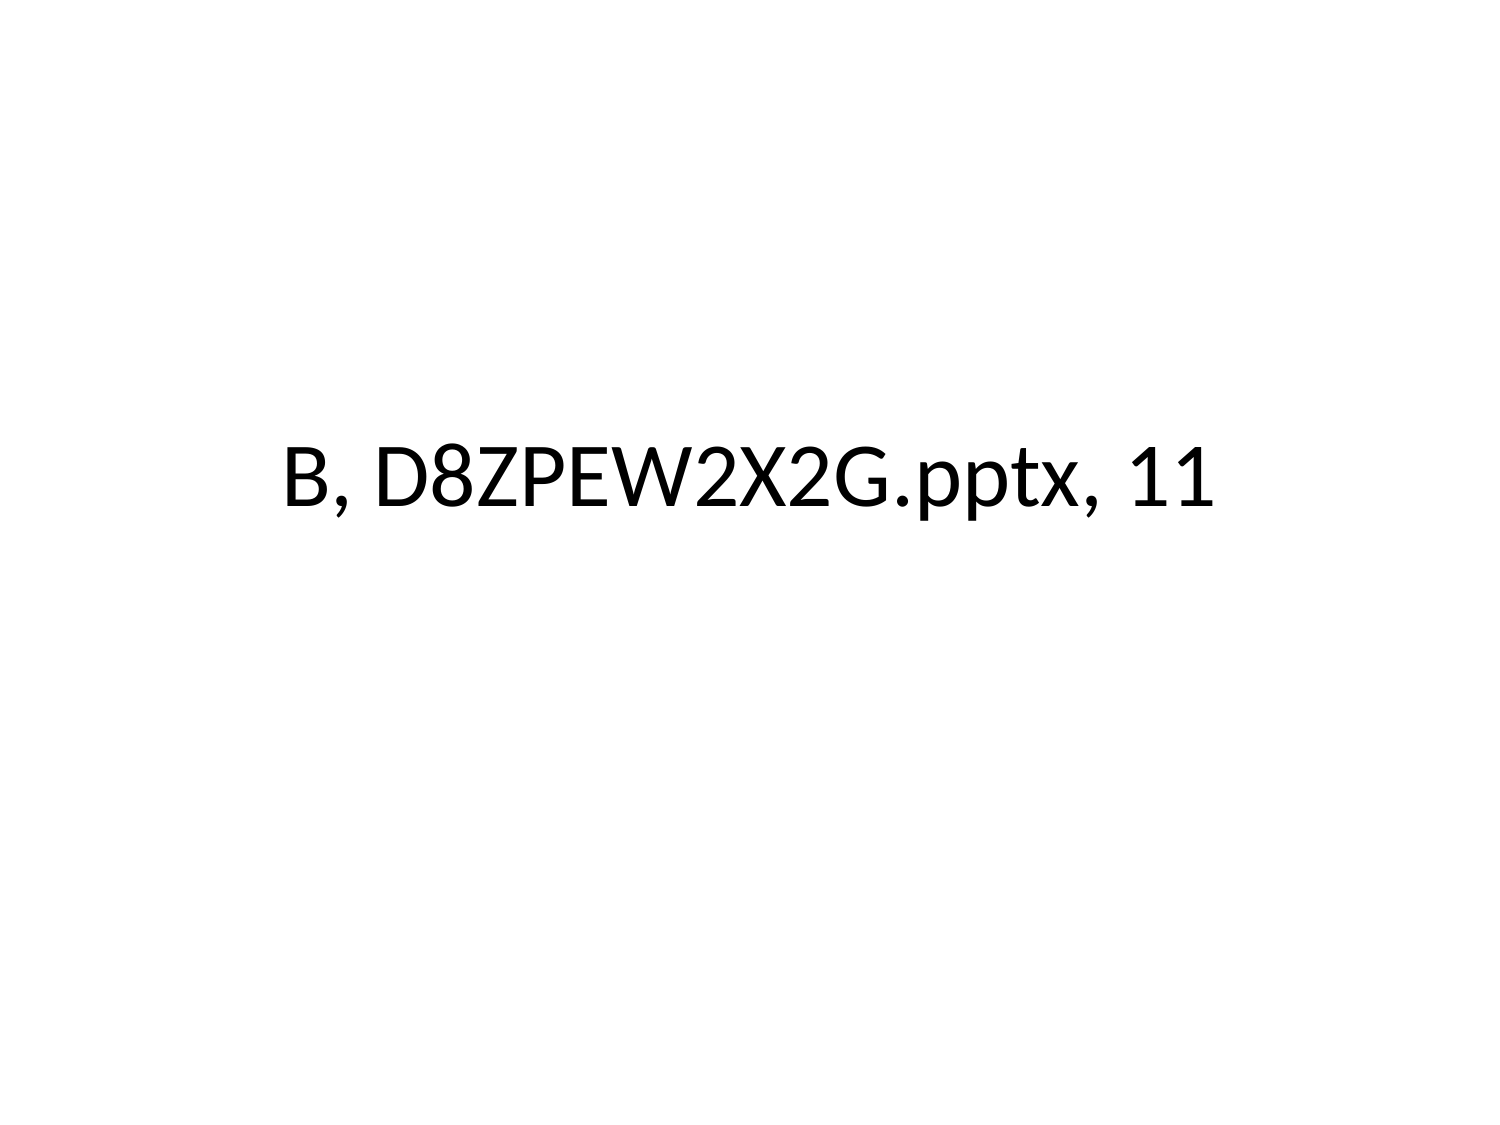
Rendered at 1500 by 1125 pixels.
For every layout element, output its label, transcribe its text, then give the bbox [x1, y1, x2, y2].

title B, D8ZPEW2X2G.pptx, 11 [112, 349, 1388, 591]
